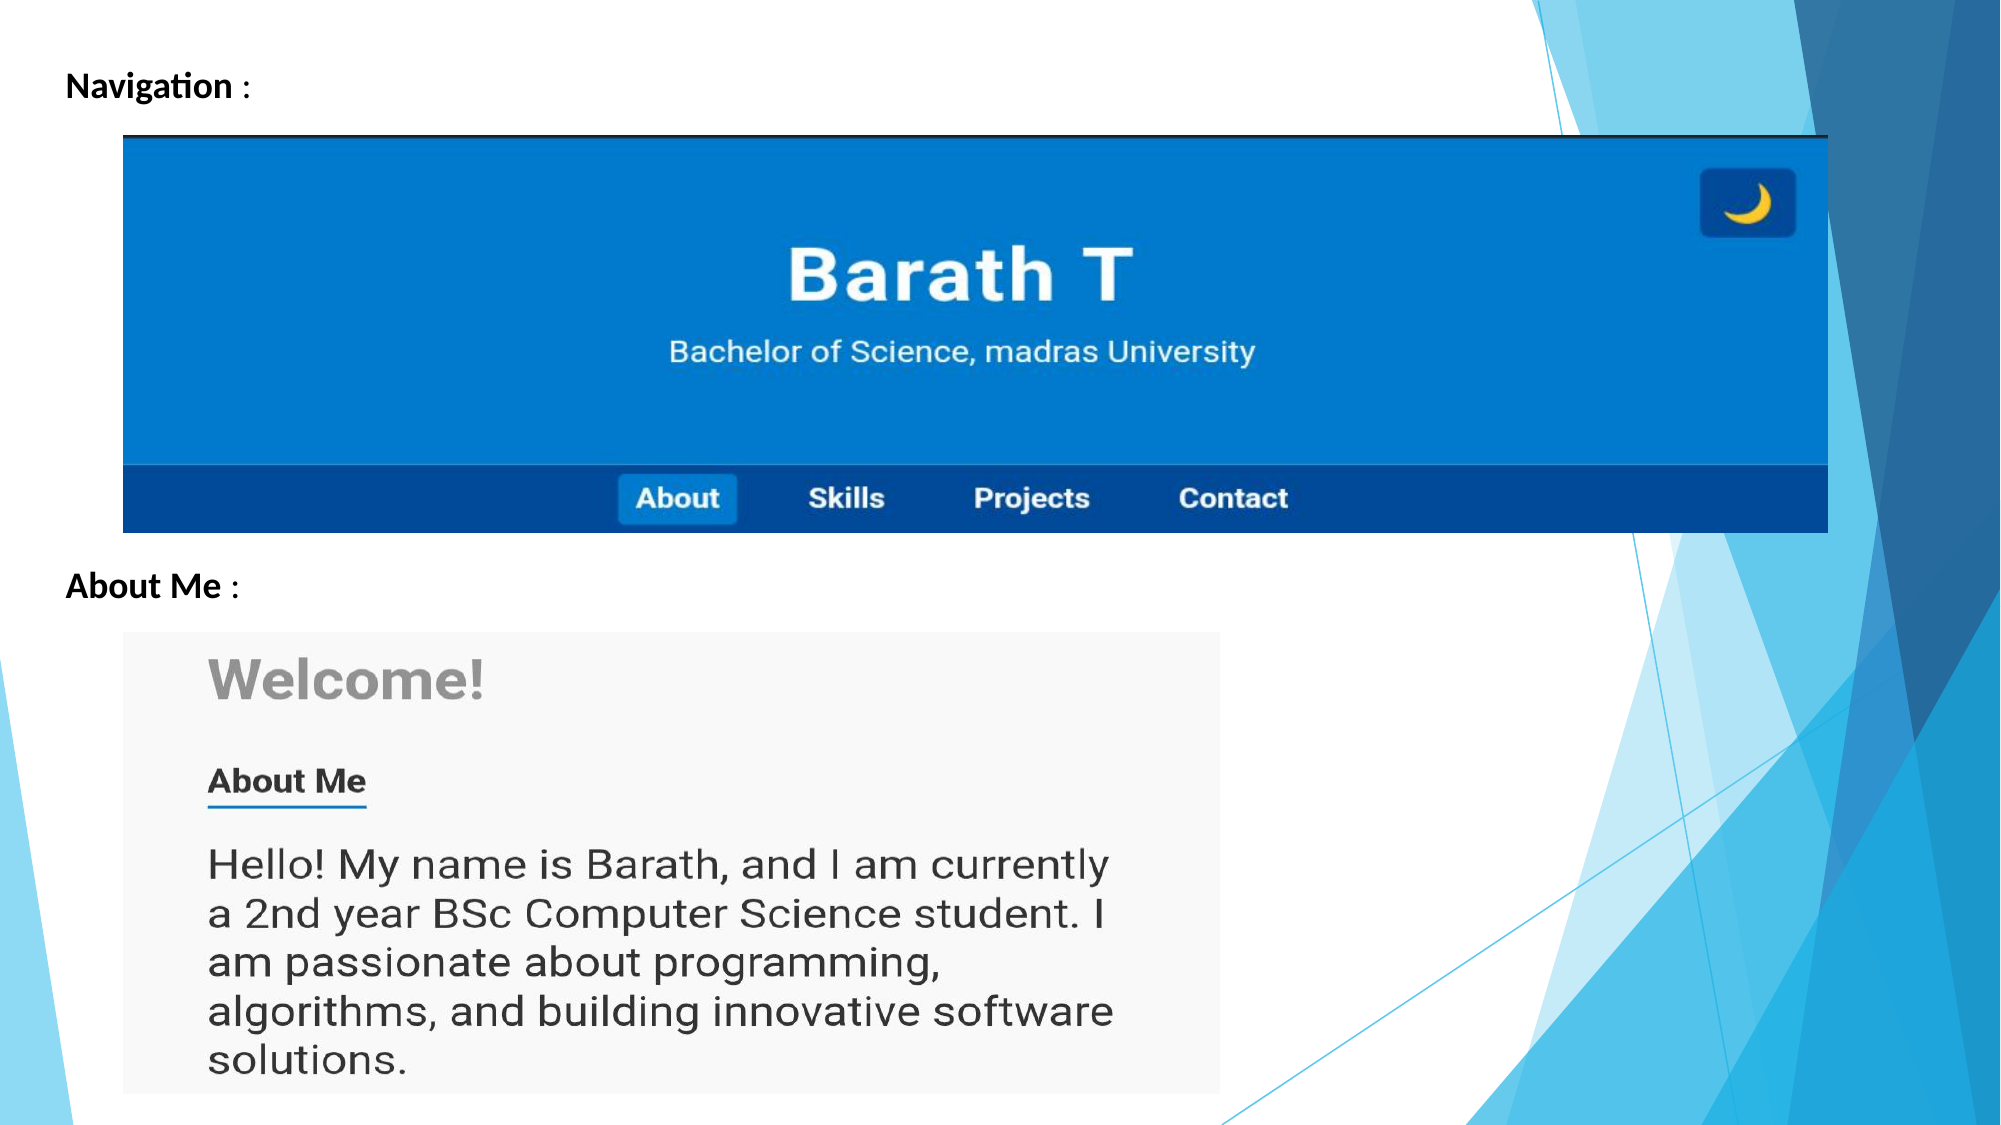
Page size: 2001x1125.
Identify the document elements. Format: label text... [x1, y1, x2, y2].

picture [123, 135, 1828, 533]
text_box Navigation : [50, 53, 360, 114]
picture [123, 632, 1220, 1094]
text_box About Me : [50, 553, 351, 614]
